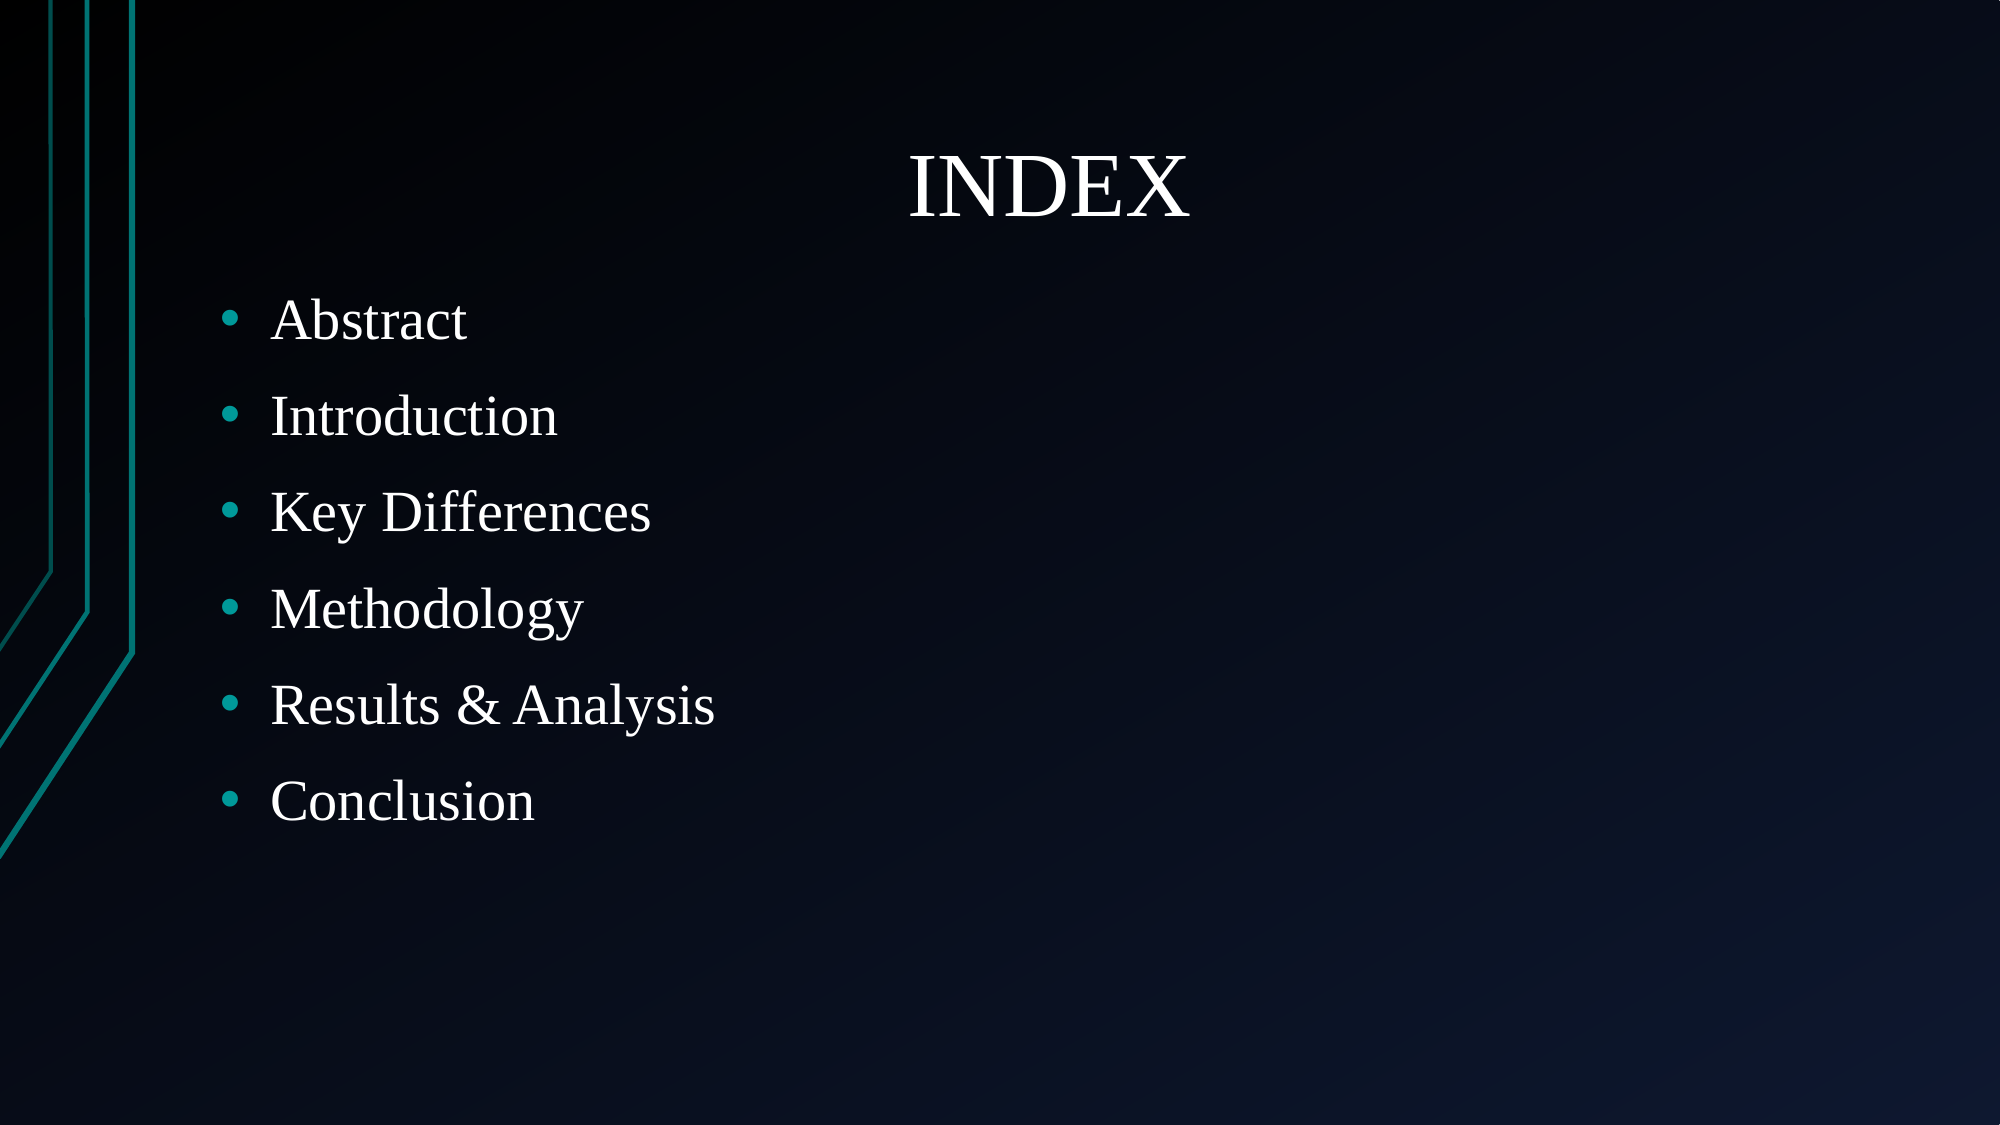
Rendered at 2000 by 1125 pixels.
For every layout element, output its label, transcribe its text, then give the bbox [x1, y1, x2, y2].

list Abstract Introduction Key Differences Methodology Results & Analysis Conclusion [199, 279, 1900, 1012]
title INDEX [199, 45, 1900, 246]
